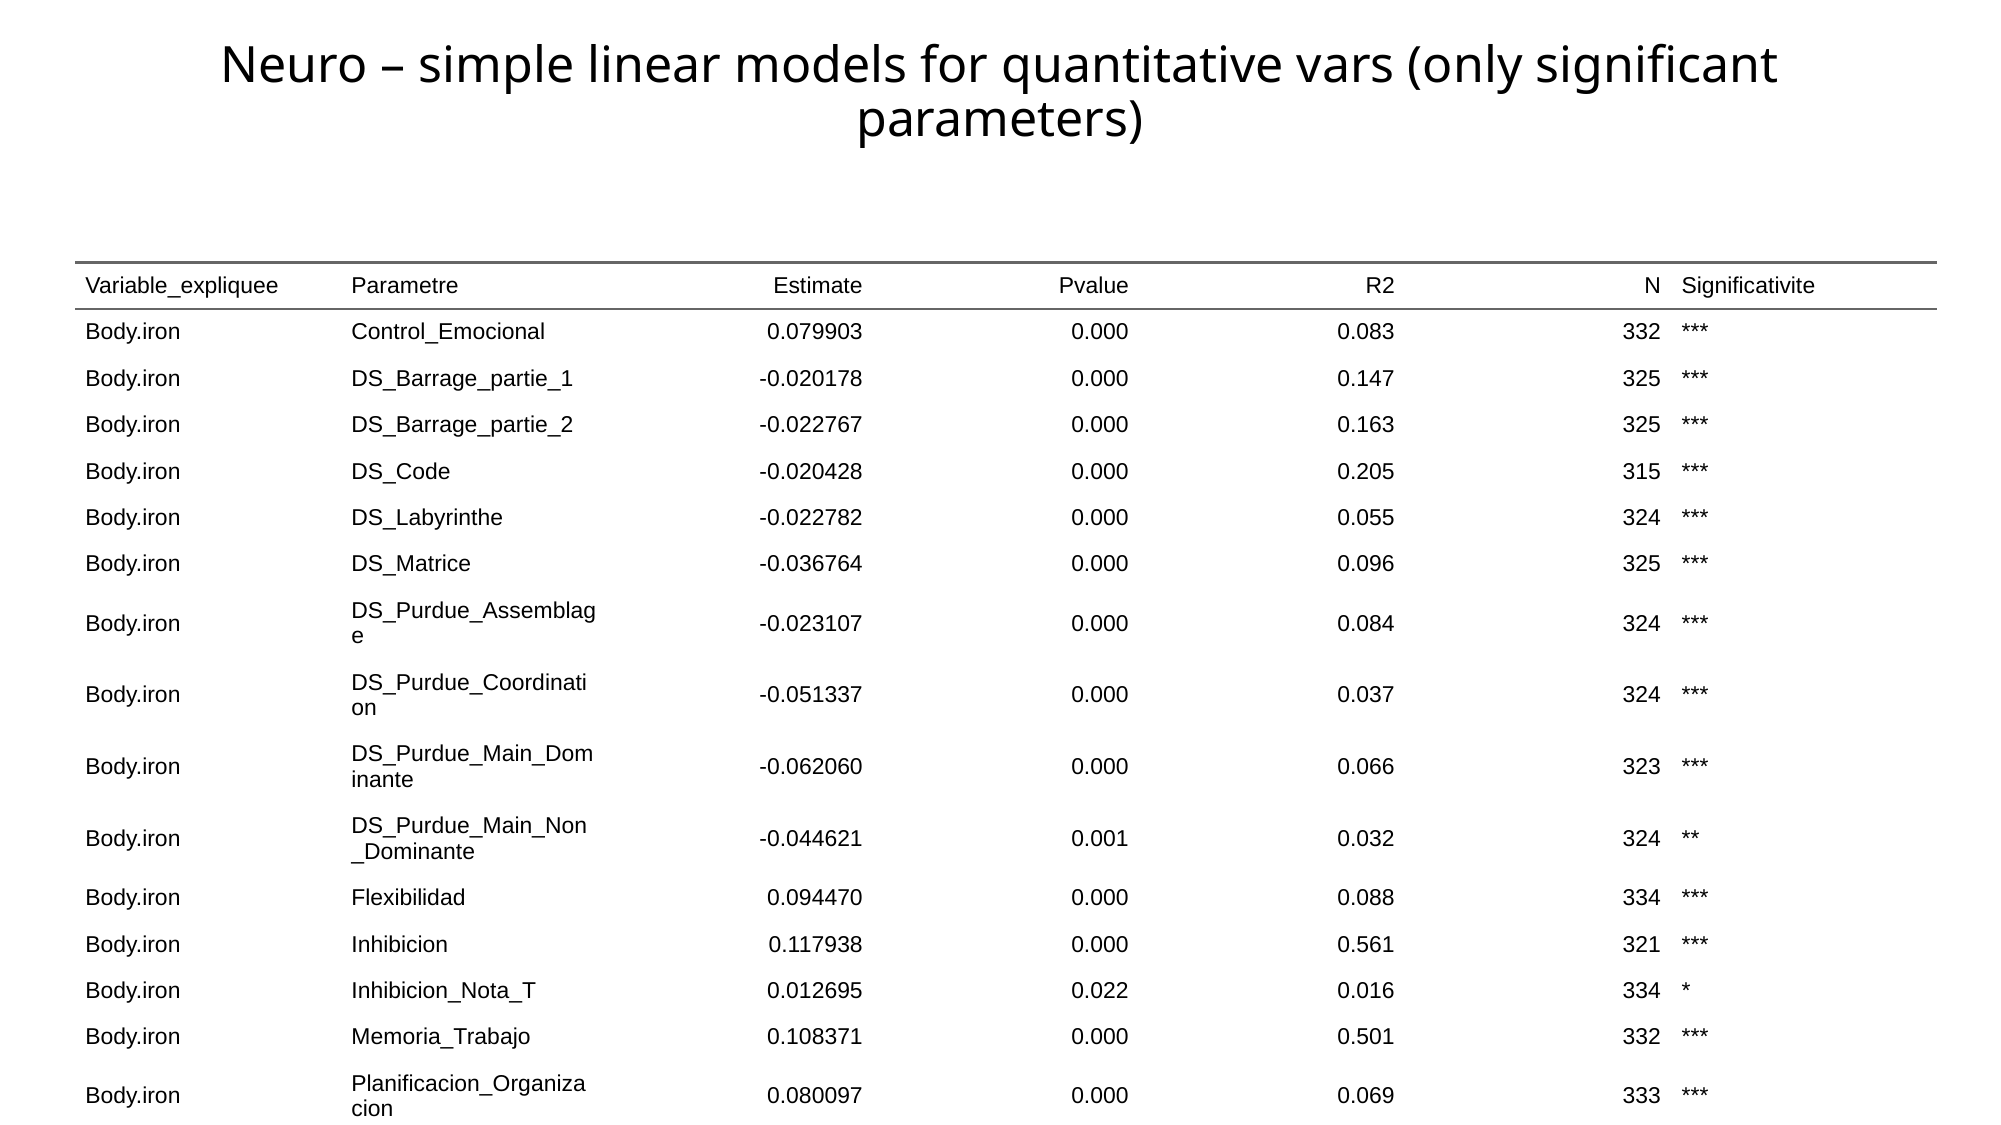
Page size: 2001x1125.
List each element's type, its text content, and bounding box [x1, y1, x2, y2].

table_cell DS_Purdue_Main_Dominante [341, 731, 607, 803]
text_box Neuro – simple linear models for quantitative vars (only significant parameters) [68, 0, 1932, 203]
table_cell 325 [1405, 355, 1671, 402]
table_cell 0.094470 [607, 874, 873, 921]
table_cell 0.205 [1139, 448, 1405, 494]
table_cell 332 [1405, 310, 1671, 355]
table_cell *** [1671, 355, 1937, 402]
table_cell 0.032 [1139, 803, 1405, 874]
table_cell 333 [1405, 1060, 1671, 1125]
table_cell 0.163 [1139, 402, 1405, 448]
table_header Parametre [341, 264, 607, 308]
table_cell -0.020428 [607, 448, 873, 494]
table_cell 0.012695 [607, 967, 873, 1014]
table_header N [1405, 264, 1671, 308]
table_cell DS_Code [341, 448, 607, 494]
table_cell Body.iron [75, 967, 341, 1014]
table_cell 0.022 [873, 967, 1139, 1014]
table_cell Body.iron [75, 541, 341, 587]
table_cell 324 [1405, 803, 1671, 874]
table_cell 0.000 [873, 1014, 1139, 1060]
table_cell 334 [1405, 874, 1671, 921]
table_cell *** [1671, 402, 1937, 448]
table_cell Planificacion_Organizacion [341, 1060, 607, 1125]
table_cell 0.000 [873, 921, 1139, 967]
table_header R2 [1139, 264, 1405, 308]
table_cell DS_Matrice [341, 541, 607, 587]
table_cell Memoria_Trabajo [341, 1014, 607, 1060]
table_cell DS_Purdue_Main_Non_Dominante [341, 803, 607, 874]
table_cell 321 [1405, 921, 1671, 967]
table_cell Body.iron [75, 874, 341, 921]
table_cell 0.069 [1139, 1060, 1405, 1125]
table_cell 0.000 [873, 402, 1139, 448]
table_header Pvalue [873, 264, 1139, 308]
table_cell *** [1671, 1060, 1937, 1125]
table_cell -0.020178 [607, 355, 873, 402]
table_cell 324 [1405, 659, 1671, 731]
table_cell 0.000 [873, 874, 1139, 921]
table_cell *** [1671, 541, 1937, 587]
table_cell 0.000 [873, 659, 1139, 731]
table_cell *** [1671, 921, 1937, 967]
table_cell Body.iron [75, 355, 341, 402]
table_cell -0.023107 [607, 587, 873, 659]
table_cell 0.000 [873, 731, 1139, 803]
table_cell *** [1671, 310, 1937, 355]
table_cell 324 [1405, 587, 1671, 659]
table_cell -0.022767 [607, 402, 873, 448]
table_cell 0.000 [873, 355, 1139, 402]
table_cell * [1671, 967, 1937, 1014]
table_cell 0.079903 [607, 310, 873, 355]
table_cell -0.036764 [607, 541, 873, 587]
table_cell DS_Barrage_partie_1 [341, 355, 607, 402]
table_cell *** [1671, 1014, 1937, 1060]
table_cell 332 [1405, 1014, 1671, 1060]
table_cell *** [1671, 874, 1937, 921]
table_cell 0.501 [1139, 1014, 1405, 1060]
table_cell Body.iron [75, 803, 341, 874]
table_cell DS_Purdue_Assemblage [341, 587, 607, 659]
table_cell Inhibicion [341, 921, 607, 967]
table_cell Body.iron [75, 310, 341, 355]
table_cell Body.iron [75, 494, 341, 541]
table_cell 315 [1405, 448, 1671, 494]
table_cell 0.117938 [607, 921, 873, 967]
table_cell 0.016 [1139, 967, 1405, 1014]
table_cell 0.000 [873, 494, 1139, 541]
table_cell *** [1671, 731, 1937, 803]
table_cell *** [1671, 494, 1937, 541]
table_cell 0.000 [873, 1060, 1139, 1125]
table_cell Control_Emocional [341, 310, 607, 355]
table_cell 0.000 [873, 448, 1139, 494]
table_cell Inhibicion_Nota_T [341, 967, 607, 1014]
table_cell Body.iron [75, 448, 341, 494]
table_cell 325 [1405, 541, 1671, 587]
table_cell 0.561 [1139, 921, 1405, 967]
table_cell *** [1671, 587, 1937, 659]
table_cell -0.051337 [607, 659, 873, 731]
table_cell Flexibilidad [341, 874, 607, 921]
table_cell 0.147 [1139, 355, 1405, 402]
table_cell 0.055 [1139, 494, 1405, 541]
table_cell Body.iron [75, 731, 341, 803]
table_cell 0.066 [1139, 731, 1405, 803]
table_cell Body.iron [75, 402, 341, 448]
table_cell DS_Barrage_partie_2 [341, 402, 607, 448]
table_cell -0.022782 [607, 494, 873, 541]
table_cell 323 [1405, 731, 1671, 803]
table_cell -0.062060 [607, 731, 873, 803]
table_cell Body.iron [75, 921, 341, 967]
table_cell 0.080097 [607, 1060, 873, 1125]
table_cell 0.001 [873, 803, 1139, 874]
table_header Significativite [1671, 264, 1937, 308]
table_cell 325 [1405, 402, 1671, 448]
table_cell 0.000 [873, 541, 1139, 587]
table_cell DS_Purdue_Coordination [341, 659, 607, 731]
table_cell Body.iron [75, 659, 341, 731]
table_cell 334 [1405, 967, 1671, 1014]
table_cell 0.088 [1139, 874, 1405, 921]
table_cell 0.000 [873, 310, 1139, 355]
table_cell ** [1671, 803, 1937, 874]
table_cell 324 [1405, 494, 1671, 541]
table_cell DS_Labyrinthe [341, 494, 607, 541]
table_cell Body.iron [75, 1014, 341, 1060]
table_cell *** [1671, 448, 1937, 494]
table_cell Body.iron [75, 1060, 341, 1125]
table_header Estimate [607, 264, 873, 308]
table_cell Body.iron [75, 587, 341, 659]
table_cell 0.037 [1139, 659, 1405, 731]
table_cell -0.044621 [607, 803, 873, 874]
table_header Variable_expliquee [75, 264, 341, 308]
table_cell 0.096 [1139, 541, 1405, 587]
table_cell 0.083 [1139, 310, 1405, 355]
table_cell 0.000 [873, 587, 1139, 659]
table_cell *** [1671, 659, 1937, 731]
table_cell 0.108371 [607, 1014, 873, 1060]
table_cell 0.084 [1139, 587, 1405, 659]
